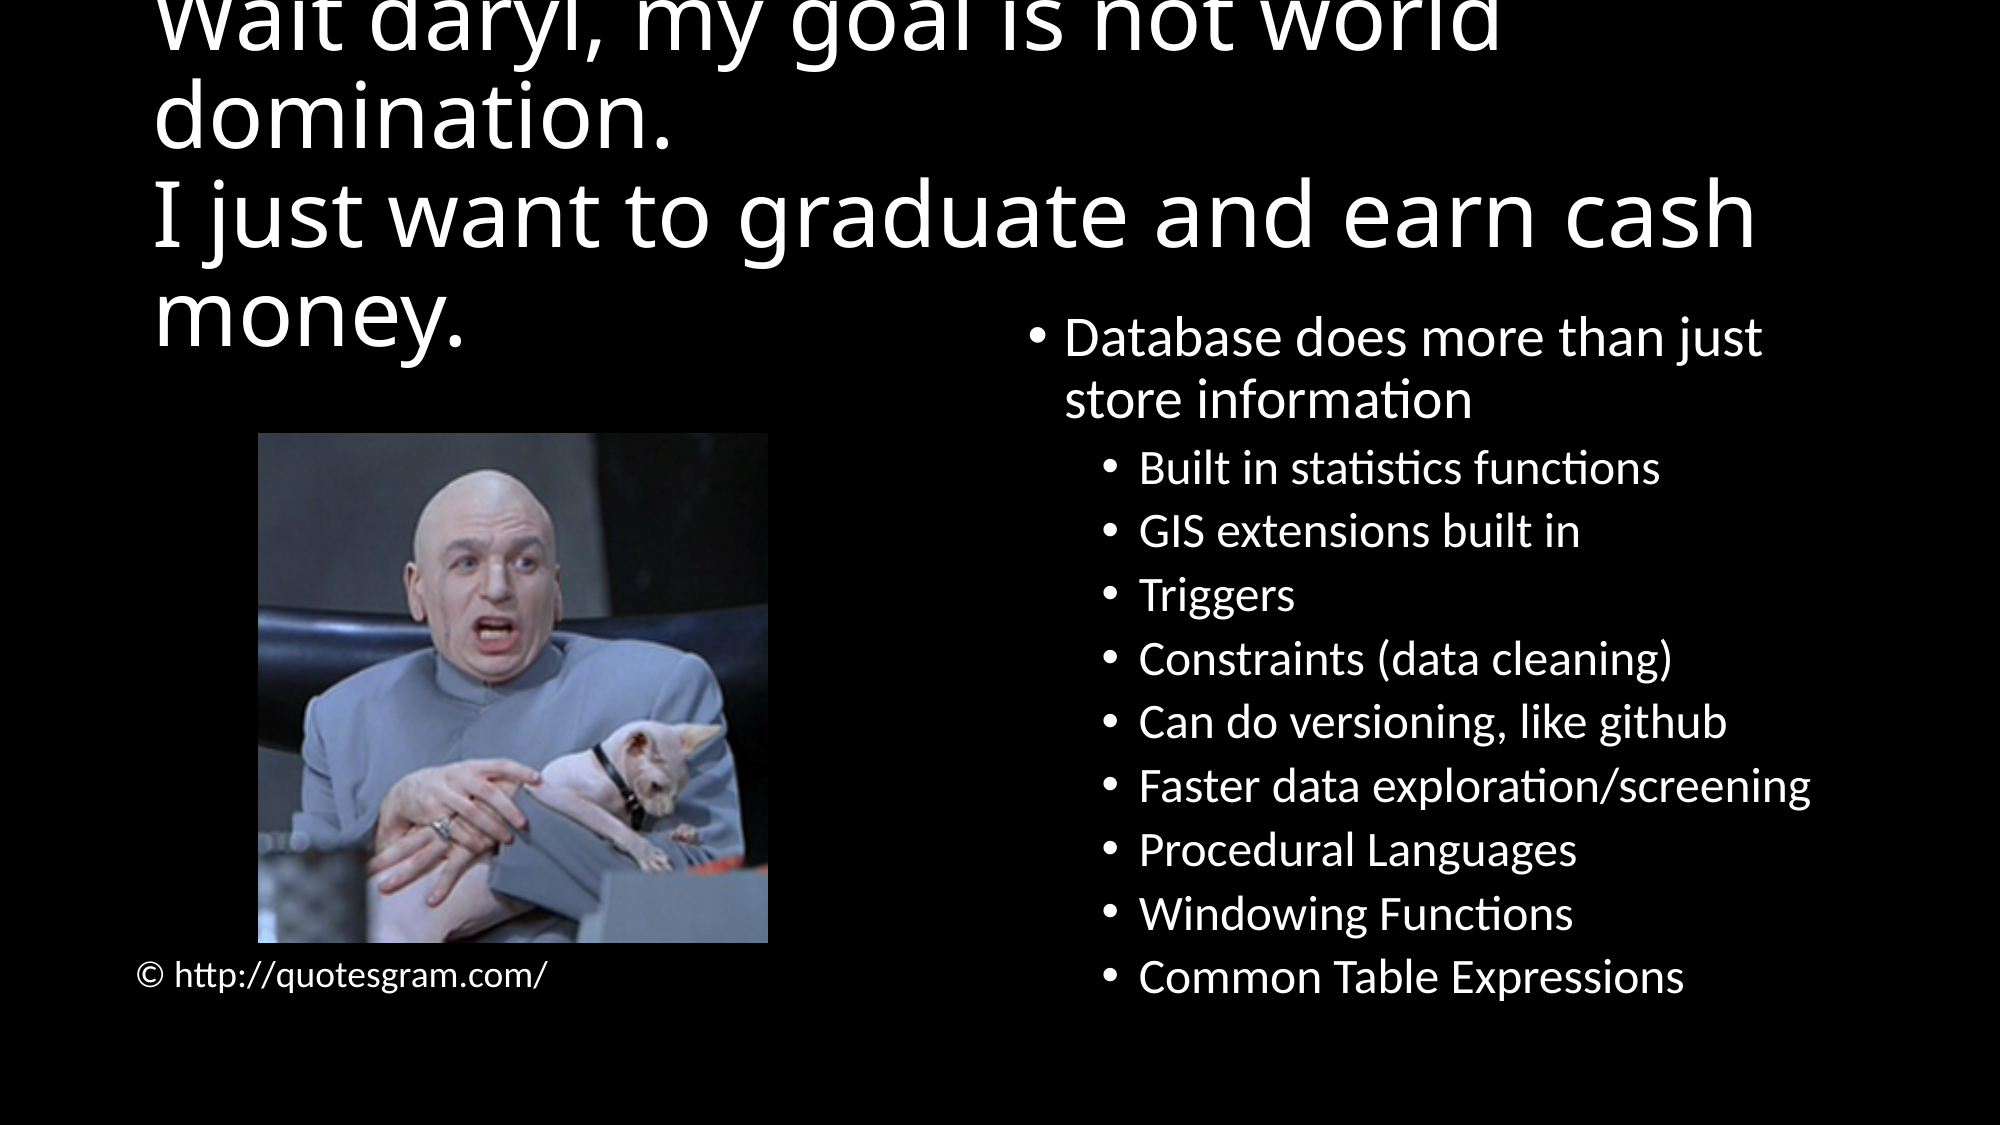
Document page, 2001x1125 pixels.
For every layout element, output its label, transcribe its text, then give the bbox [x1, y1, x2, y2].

text_box © http://quotesgram.com/ [119, 942, 564, 1003]
title Wait daryl, my goal is not world domination. I just want to graduate and earn cash money. [137, 59, 1863, 278]
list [258, 433, 768, 943]
list Database does more than just store information Built in statistics functions GIS extensions built in Triggers Constraints (data cleaning) Can do versioning, like github Faster data exploration/screening Procedural Languages Windowing Functions Common Table Expressions [1012, 299, 1863, 1014]
